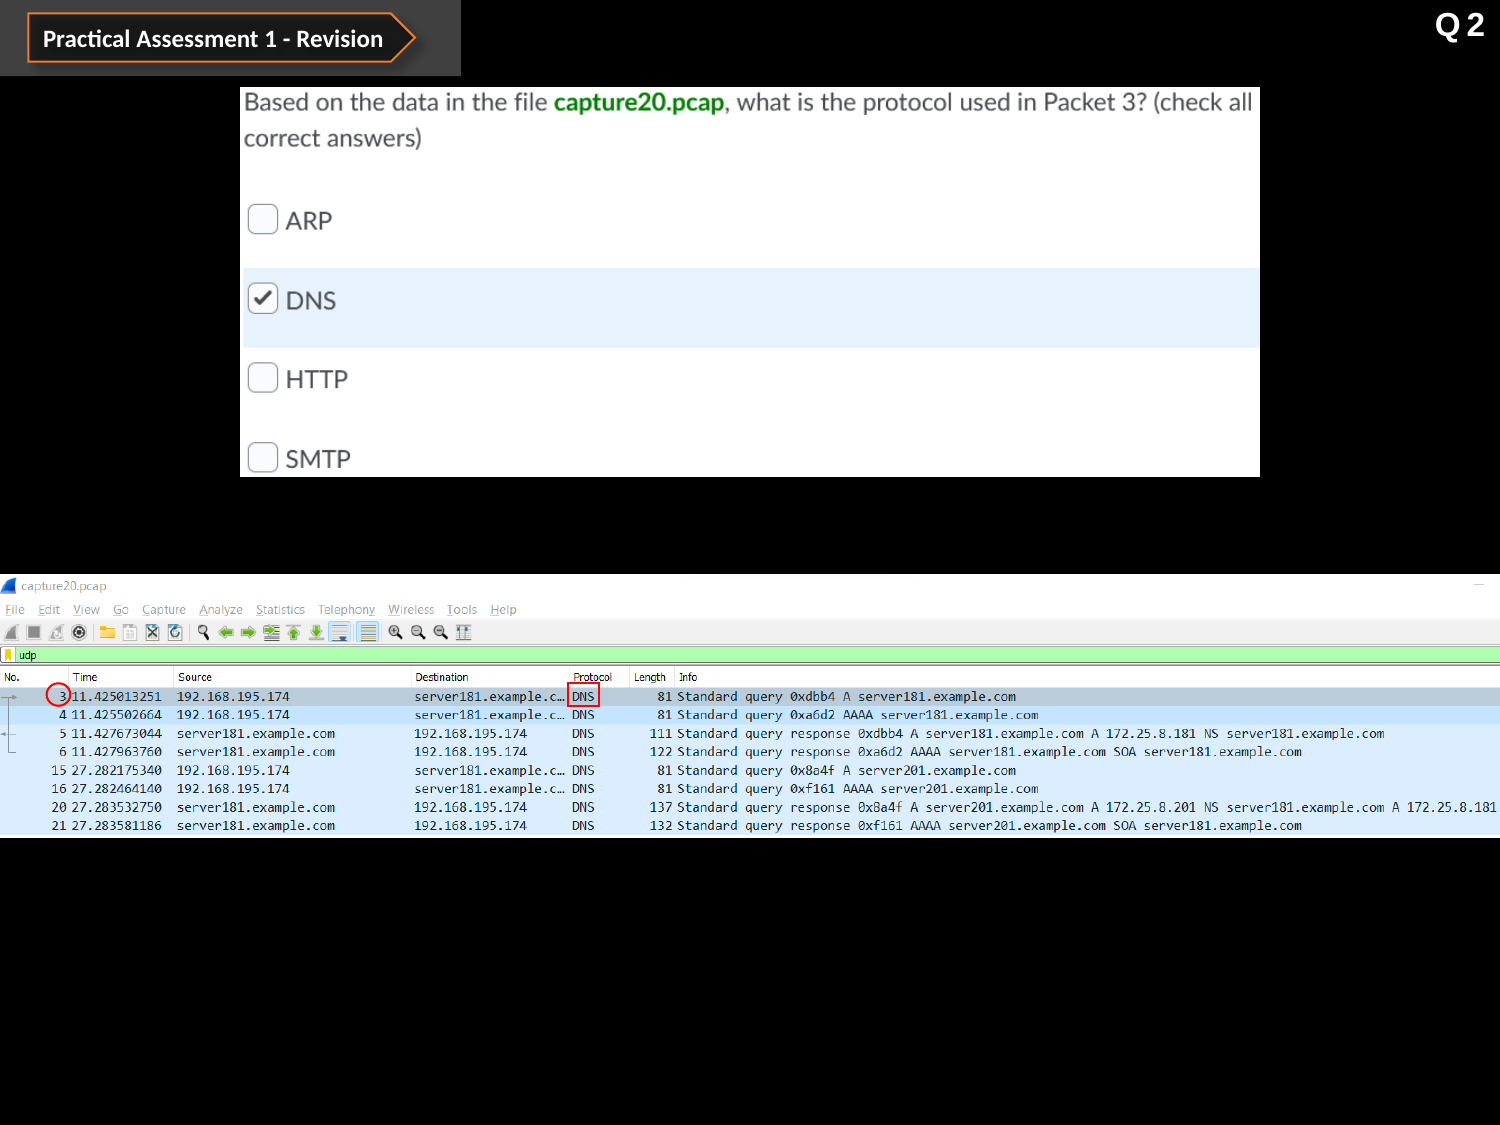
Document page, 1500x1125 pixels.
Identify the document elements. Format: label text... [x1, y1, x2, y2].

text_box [0, 0, 581, 77]
picture [240, 87, 1260, 477]
text_box Q2 [1400, 0, 1500, 50]
picture [0, 574, 1500, 838]
